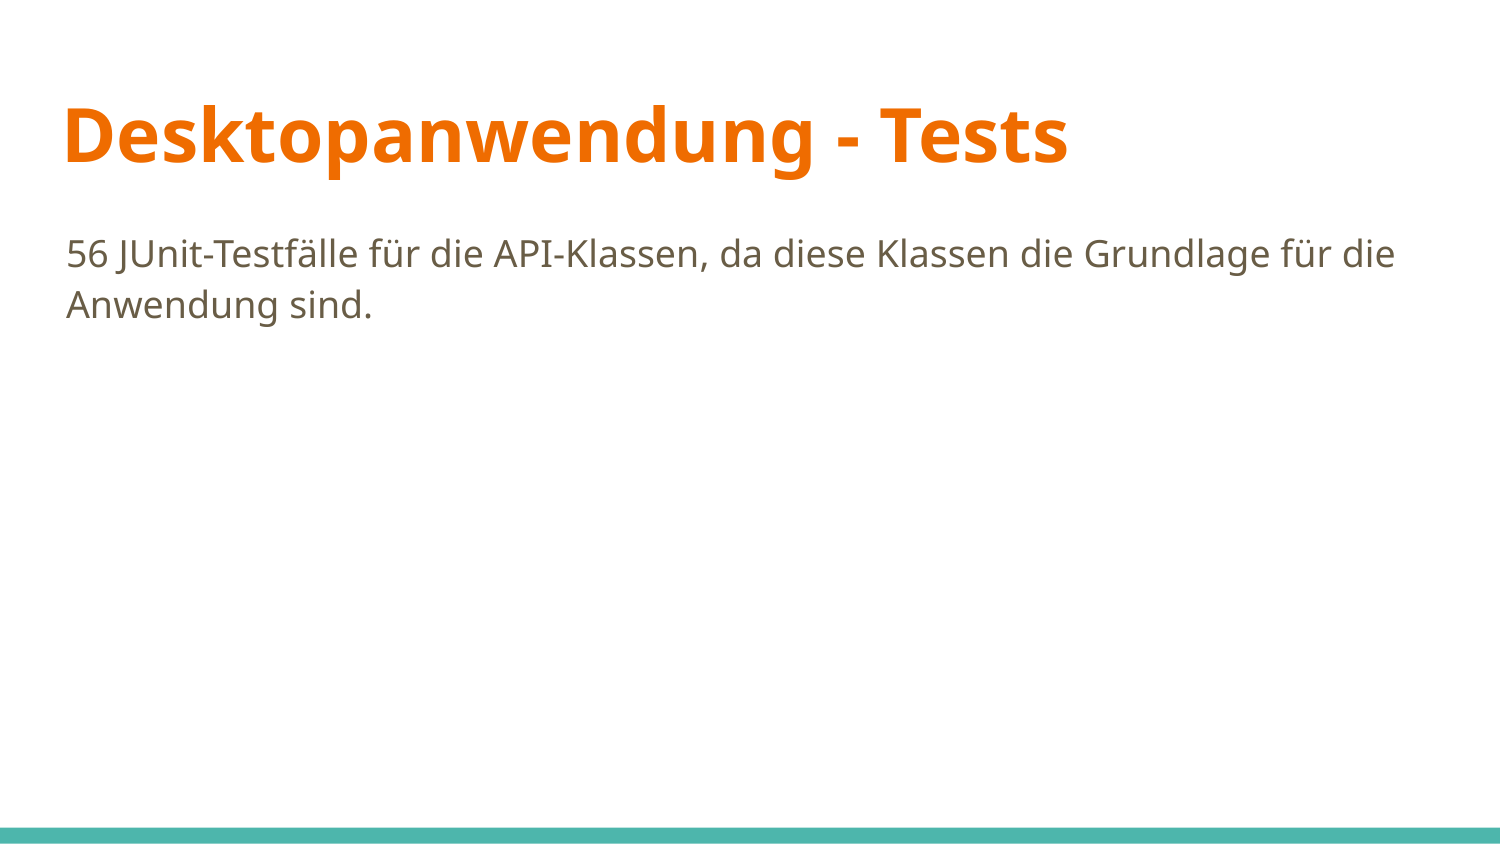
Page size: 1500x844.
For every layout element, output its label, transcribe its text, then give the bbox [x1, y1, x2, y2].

list 56 JUnit-Testfälle für die API-Klassen, da diese Klassen die Grundlage für die Anwendung sind. [51, 207, 1449, 750]
title Desktopanwendung - Tests [46, 72, 1445, 189]
